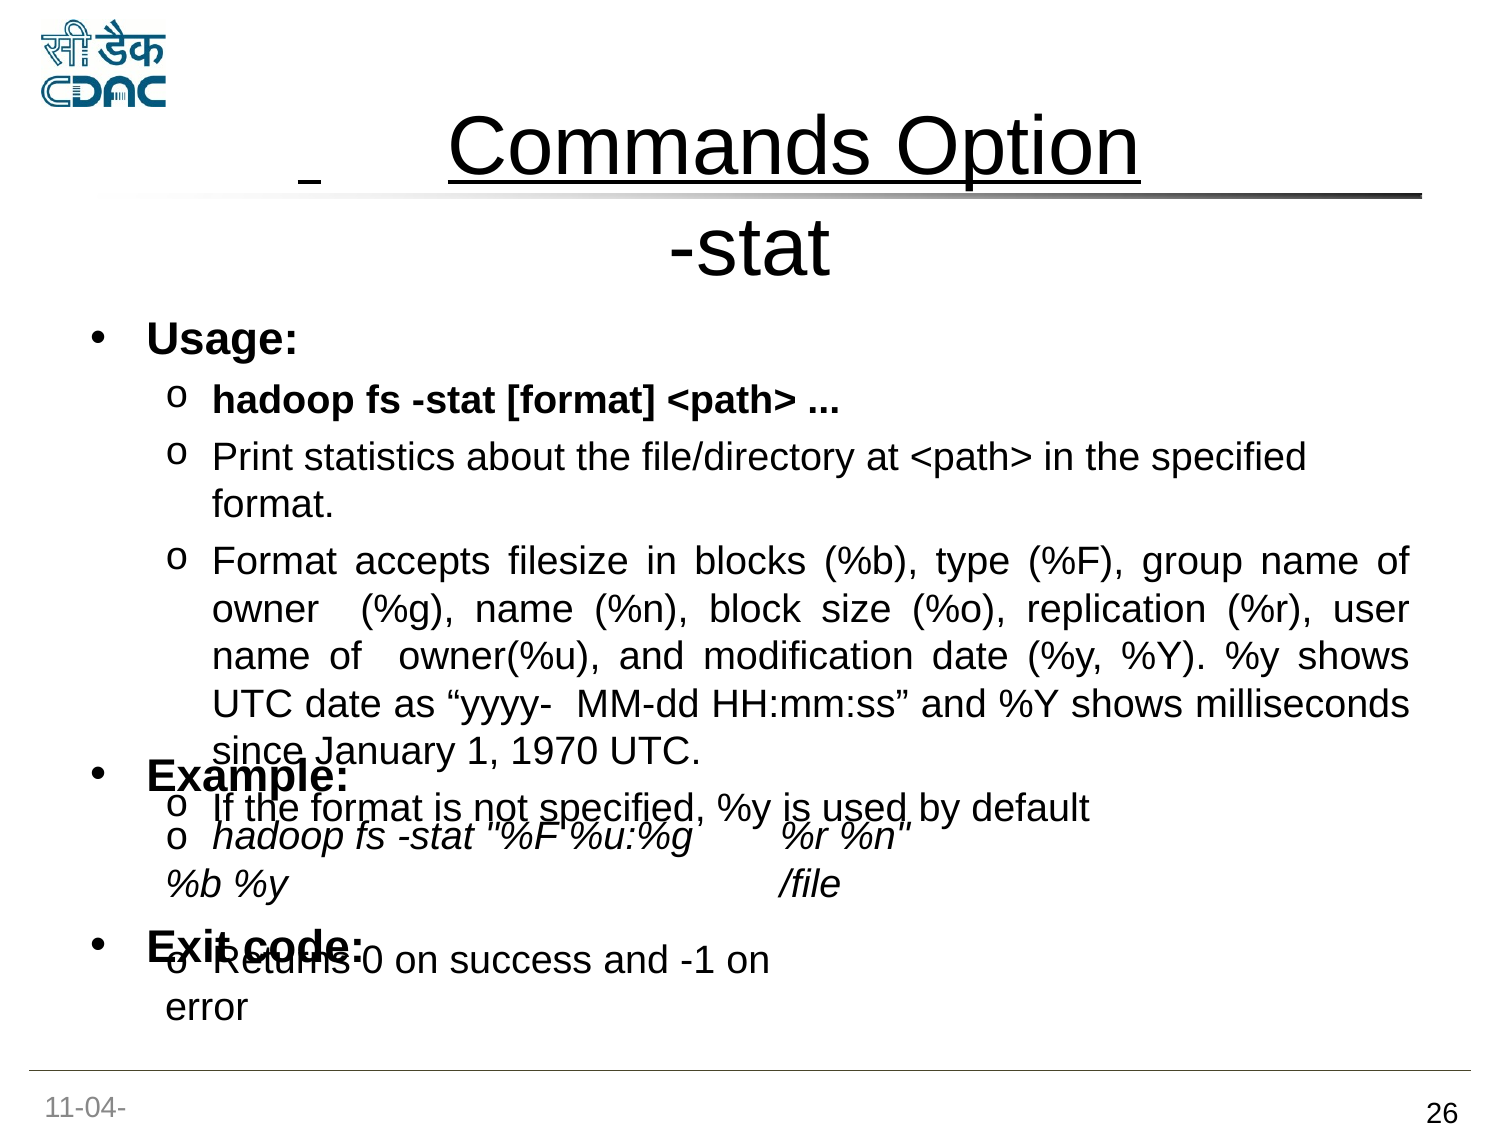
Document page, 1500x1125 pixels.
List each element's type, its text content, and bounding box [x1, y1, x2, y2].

slide_number ‹#› [1421, 1093, 1460, 1125]
text_box [41, 19, 166, 107]
text_box Usage: hadoop fs -stat [format] <path> ... Print statistics about the file/directory at <path> in the specified format. Format accepts filesize in blocks (%b), type (%F), group name of owner (%g), name (%n), block size (%o), replication (%r), user name of owner(%u), and modification date (%y, %Y). %y shows UTC date as “yyyy- MM-dd HH:mm:ss” and %Y shows milliseconds since January 1, 1970 UTC. If the format is not specified, %y is used by default [87, 295, 1413, 737]
text_box %r %n" /file [777, 808, 971, 861]
text_box Example: o hadoop fs -stat "%F %u:%g %b %y Exit code: [87, 732, 756, 926]
title Commands Option -stat [70, 89, 1425, 294]
text_box o Returns 0 on success and -1 on error [162, 931, 799, 984]
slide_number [42, 1087, 183, 1121]
